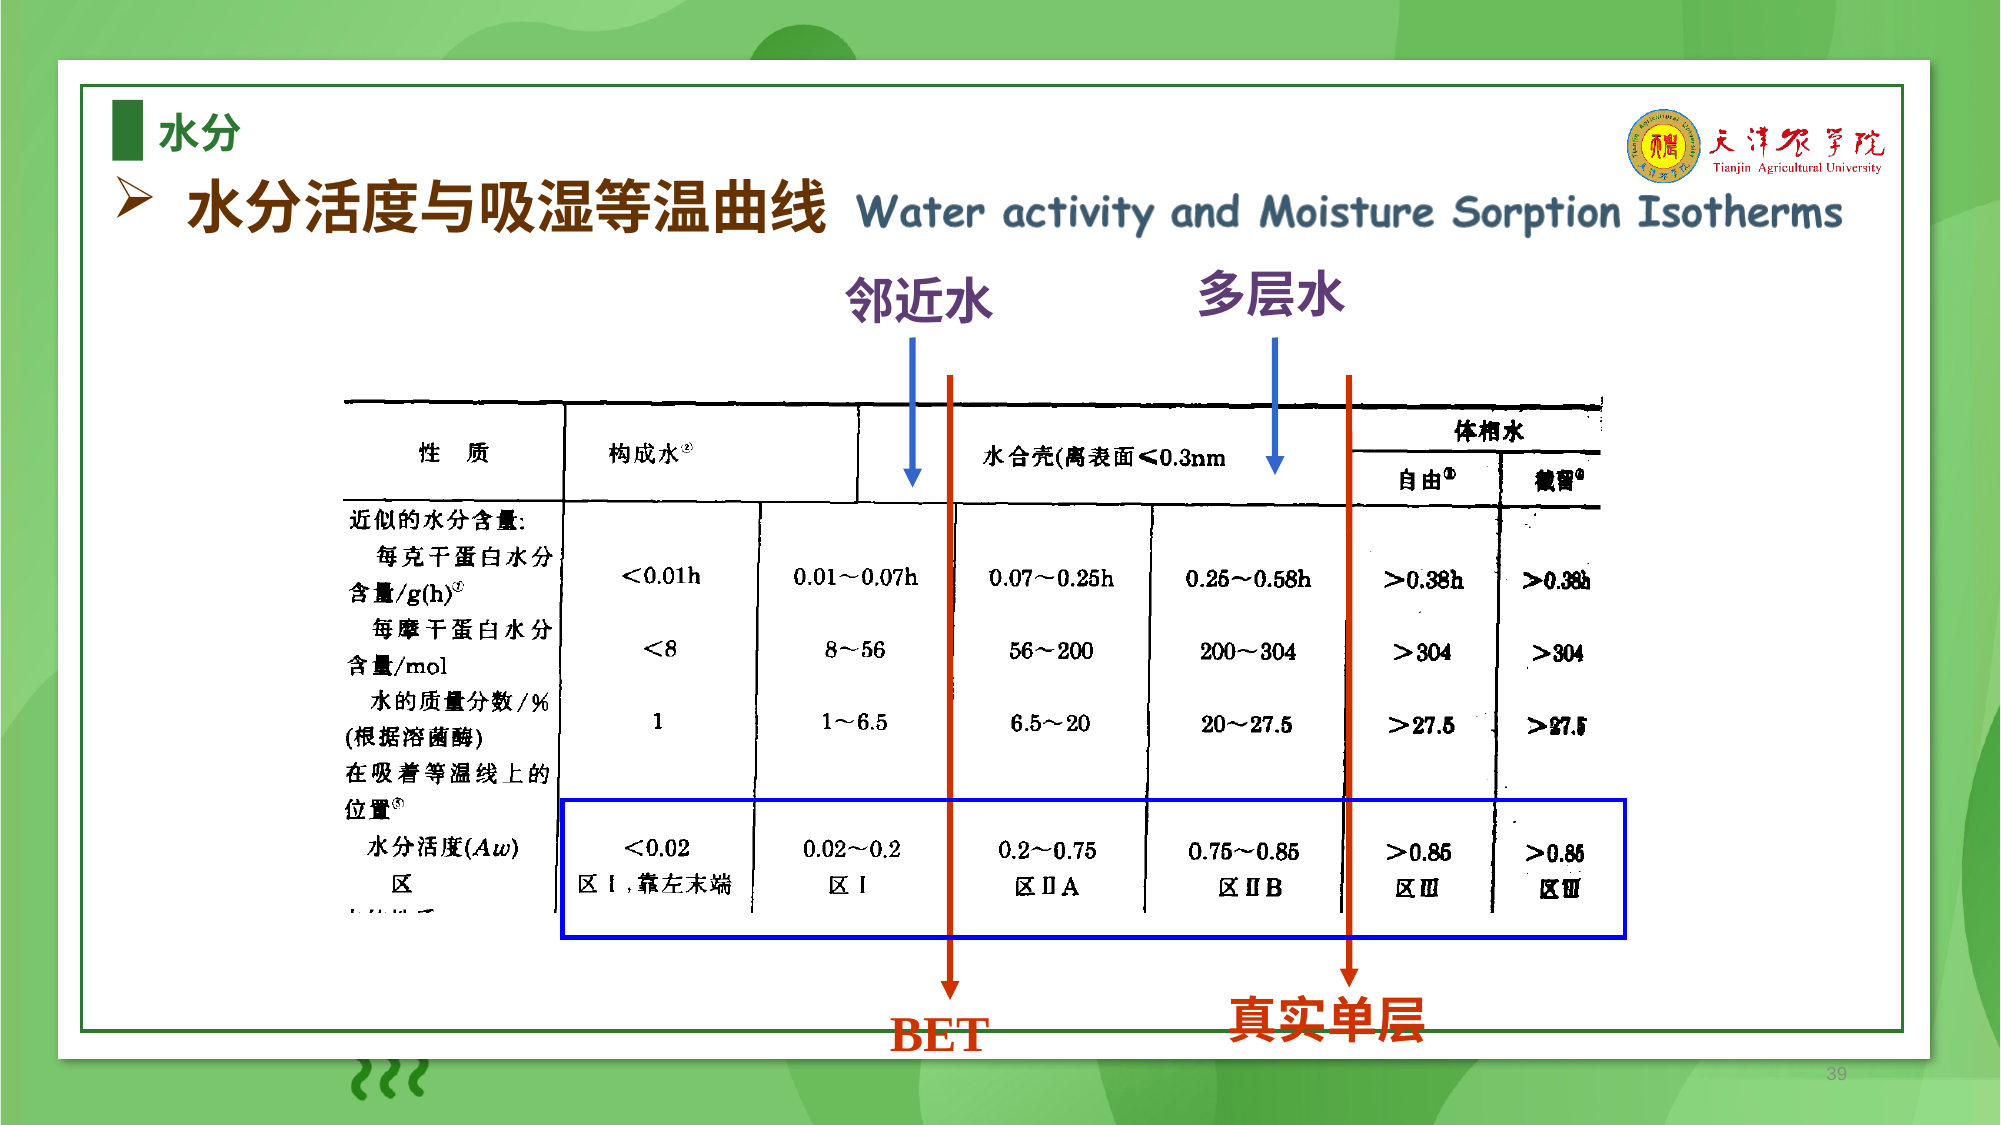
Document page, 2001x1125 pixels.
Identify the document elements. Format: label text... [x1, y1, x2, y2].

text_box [112, 86, 1900, 198]
text_box [943, 938, 957, 1000]
text_box [1342, 938, 1356, 988]
text_box 邻近水 [829, 263, 1030, 338]
text_box BET [874, 993, 1025, 1069]
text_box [299, 386, 1657, 913]
text_box 真实单层 [1212, 980, 1513, 1056]
slide_number 39 [1412, 1042, 1863, 1103]
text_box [97, 162, 1869, 263]
picture [3, 0, 2001, 1125]
text_box 多层水 [1181, 263, 1369, 330]
text_box [562, 913, 1625, 938]
